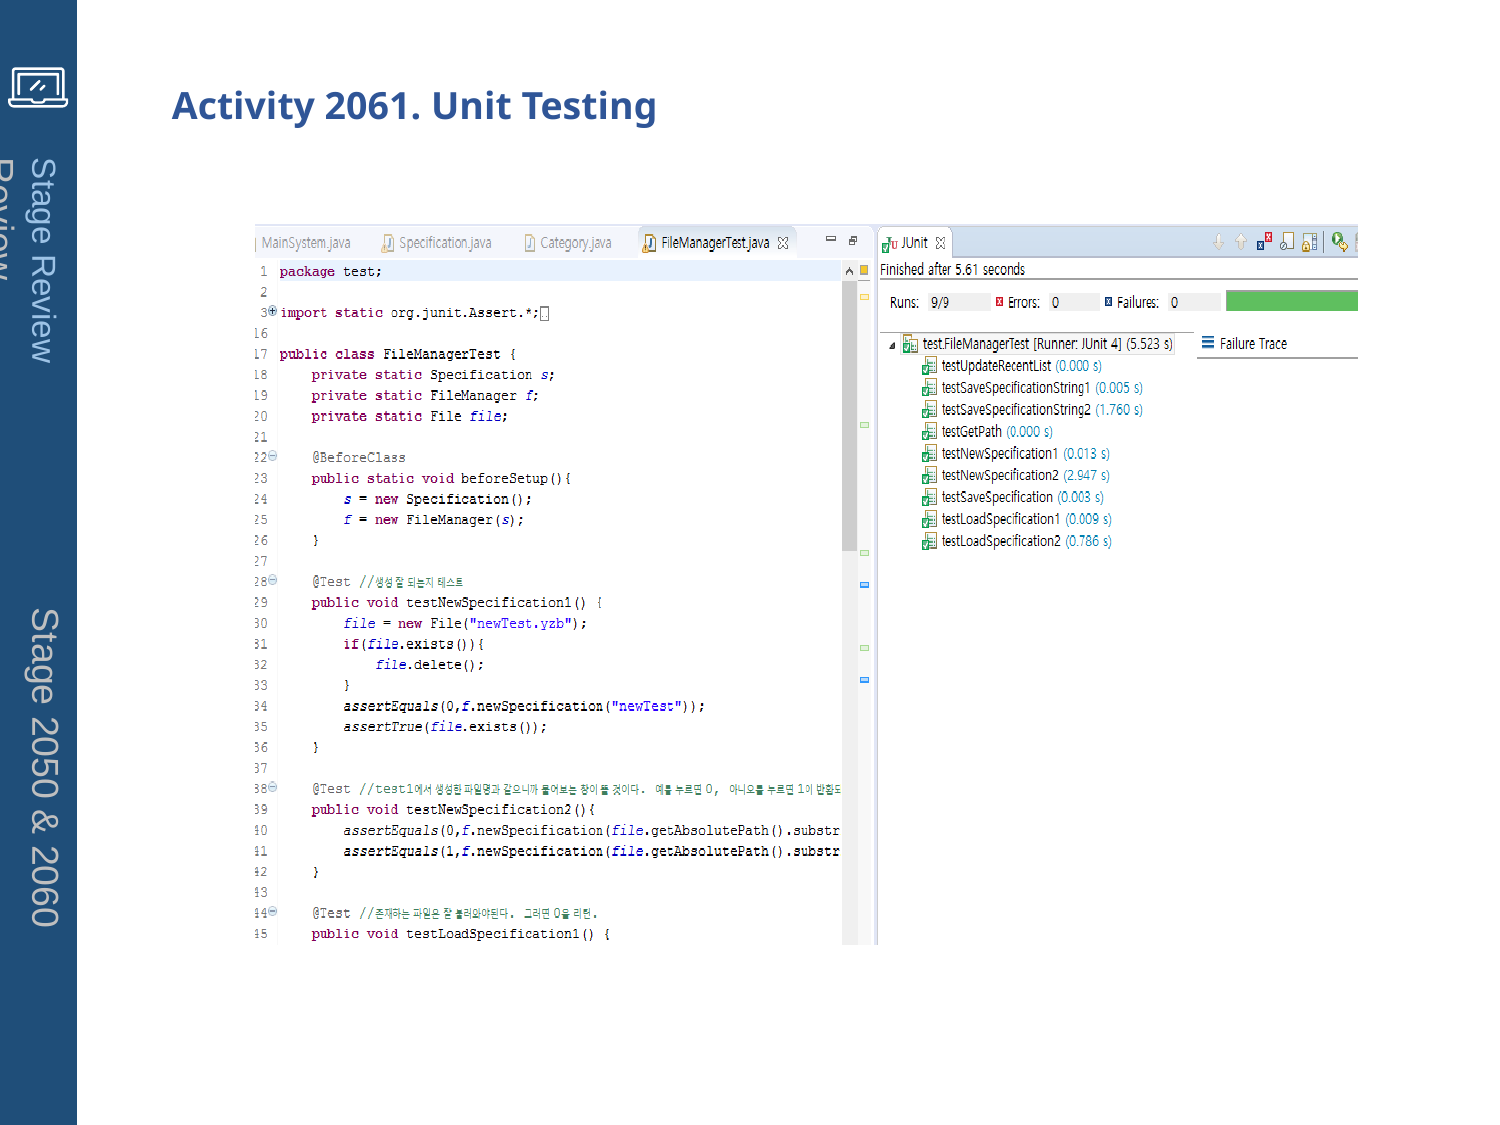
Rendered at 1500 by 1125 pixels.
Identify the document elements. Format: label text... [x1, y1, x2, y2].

text_box Stage Review Stage 2050 & 2060 Review [1, 143, 78, 1058]
text_box Activity 2061. Unit Testing [157, 74, 673, 134]
picture [255, 224, 1358, 945]
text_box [8, 67, 69, 108]
text_box [0, 0, 78, 1125]
